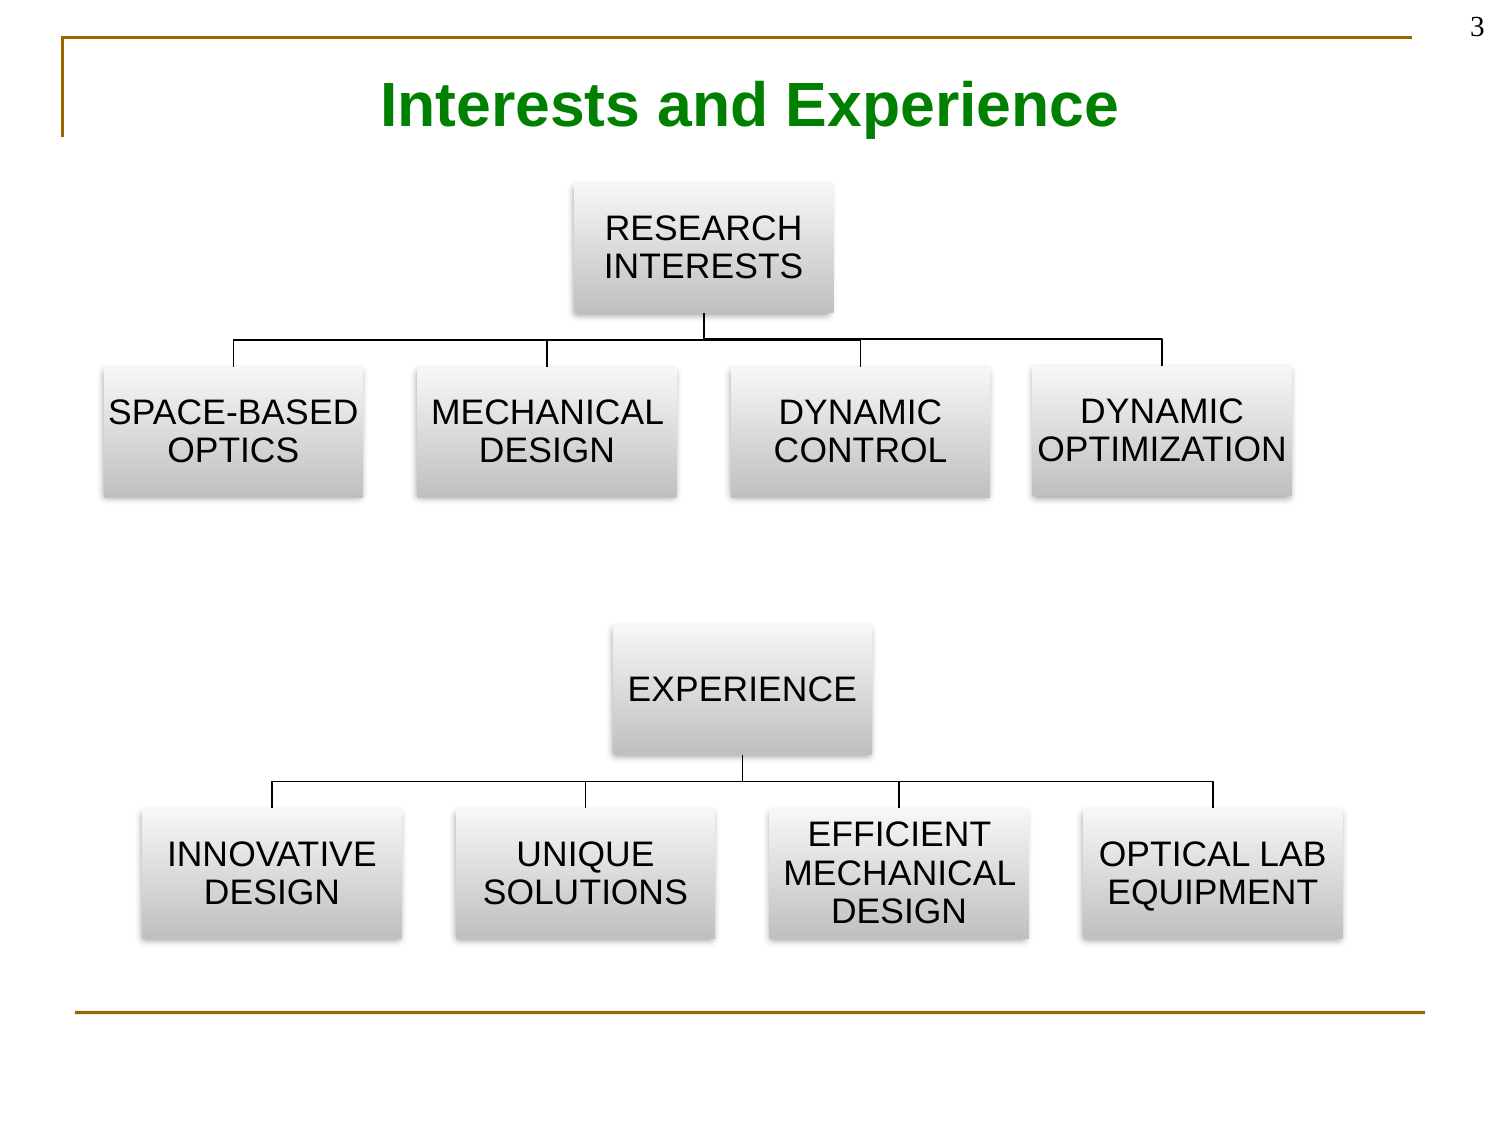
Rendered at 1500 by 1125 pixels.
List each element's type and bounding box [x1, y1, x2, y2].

text_box [0, 0, 1500, 1125]
